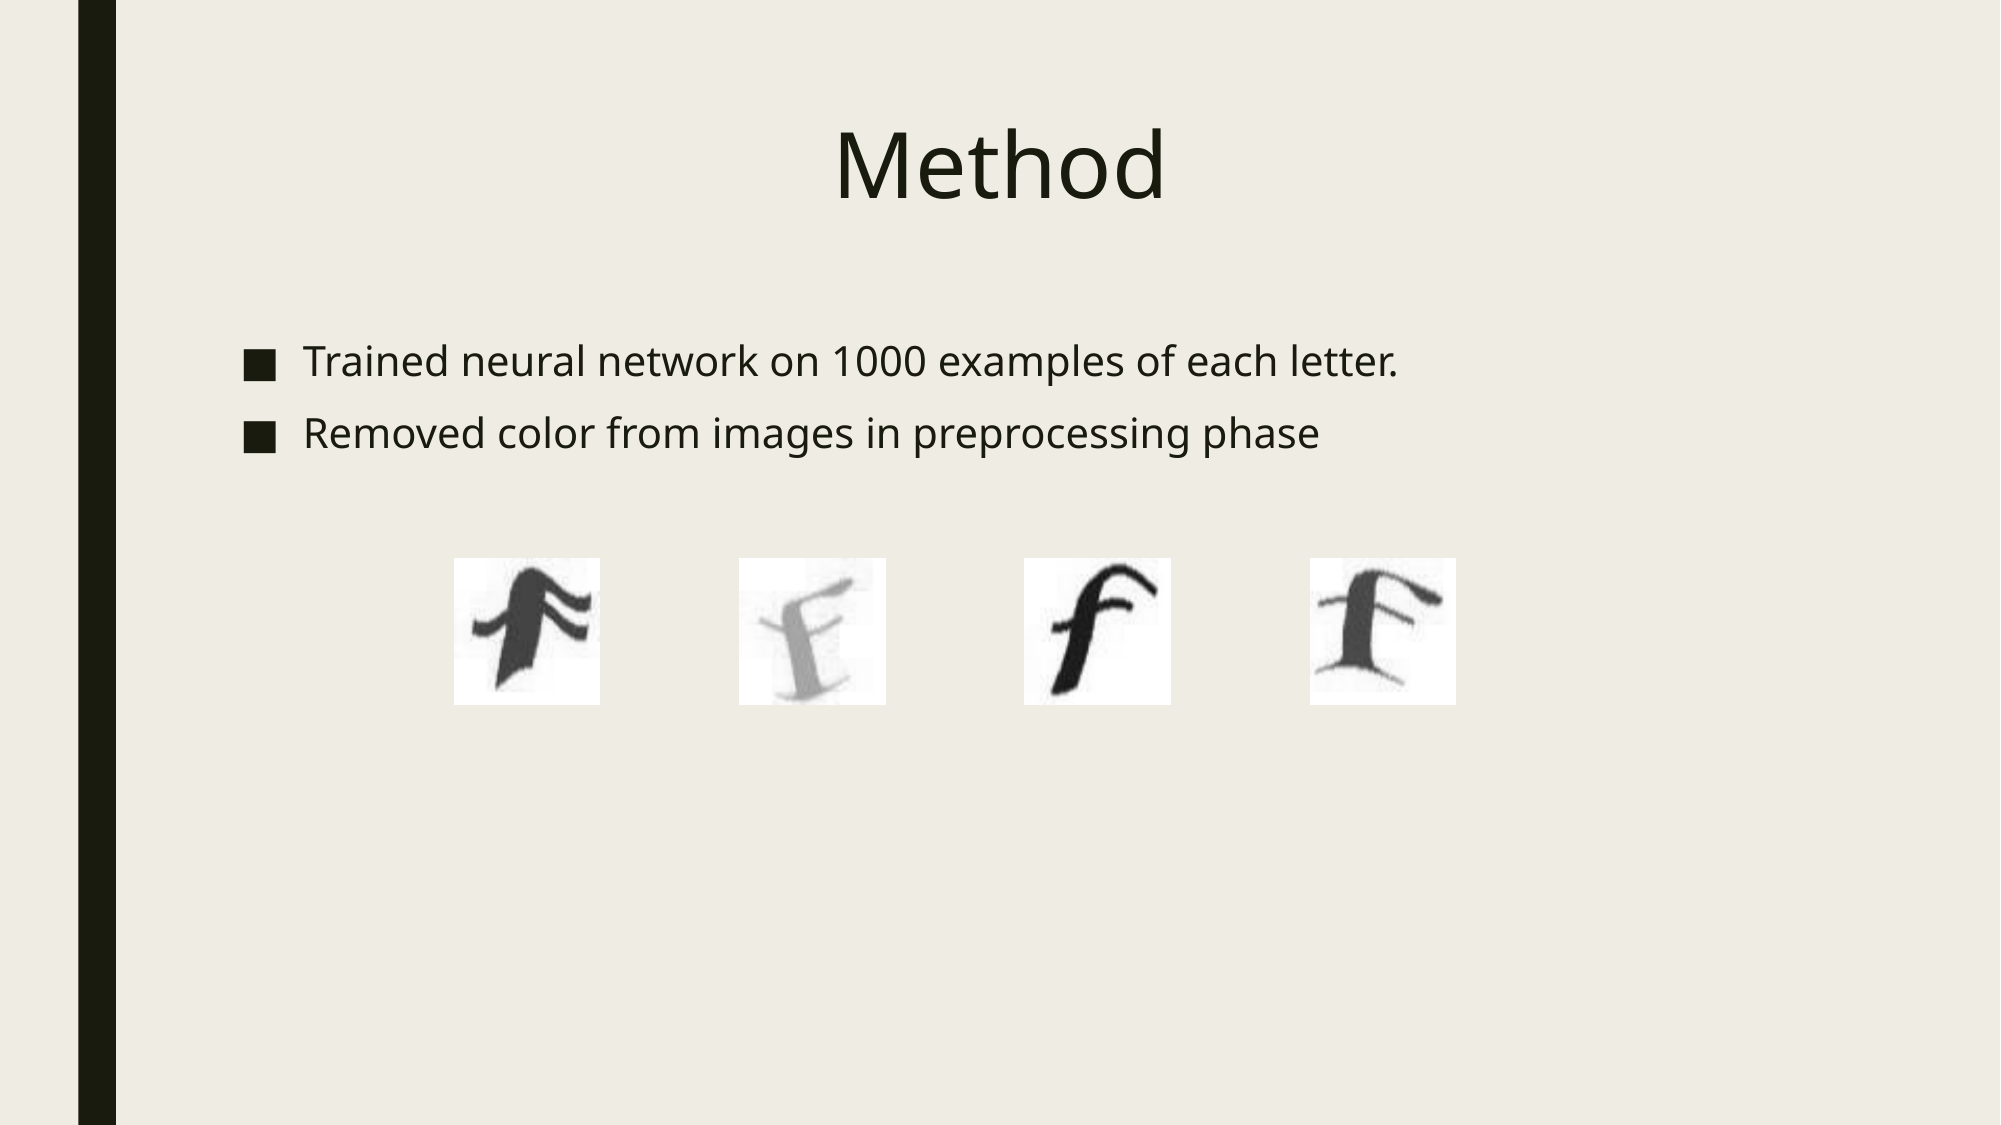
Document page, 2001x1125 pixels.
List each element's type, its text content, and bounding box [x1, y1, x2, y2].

picture [1024, 558, 1171, 705]
picture [1310, 558, 1456, 705]
title Method [225, 112, 1800, 330]
picture [739, 558, 886, 705]
picture [454, 558, 600, 705]
list Trained neural network on 1000 examples of each letter. Removed color from images in preprocessing phase [225, 330, 1800, 919]
